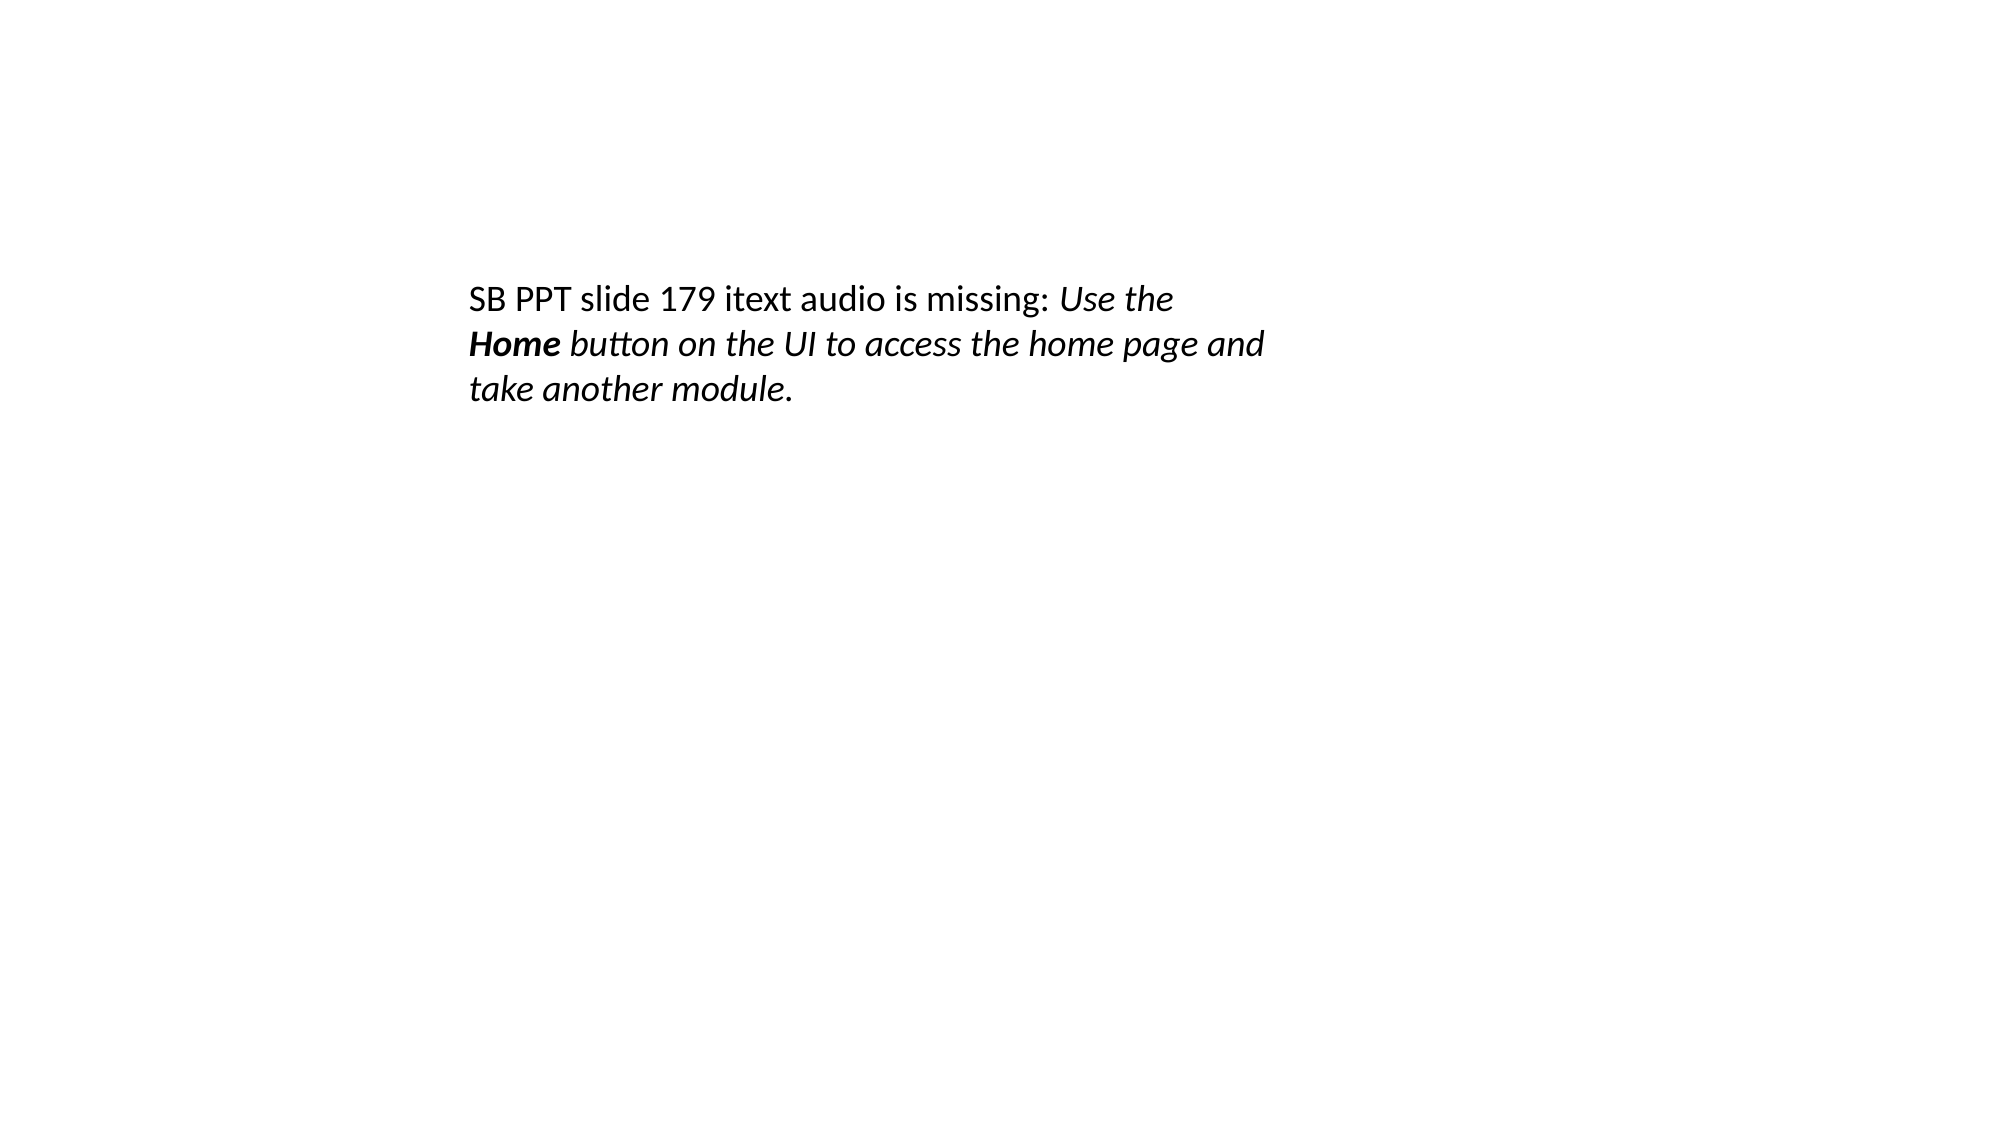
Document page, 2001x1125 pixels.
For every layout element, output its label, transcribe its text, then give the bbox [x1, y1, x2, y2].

text_box SB PPT slide 179 itext audio is missing: Use the Home button on the UI to access the home page and take another module. [454, 267, 1289, 462]
